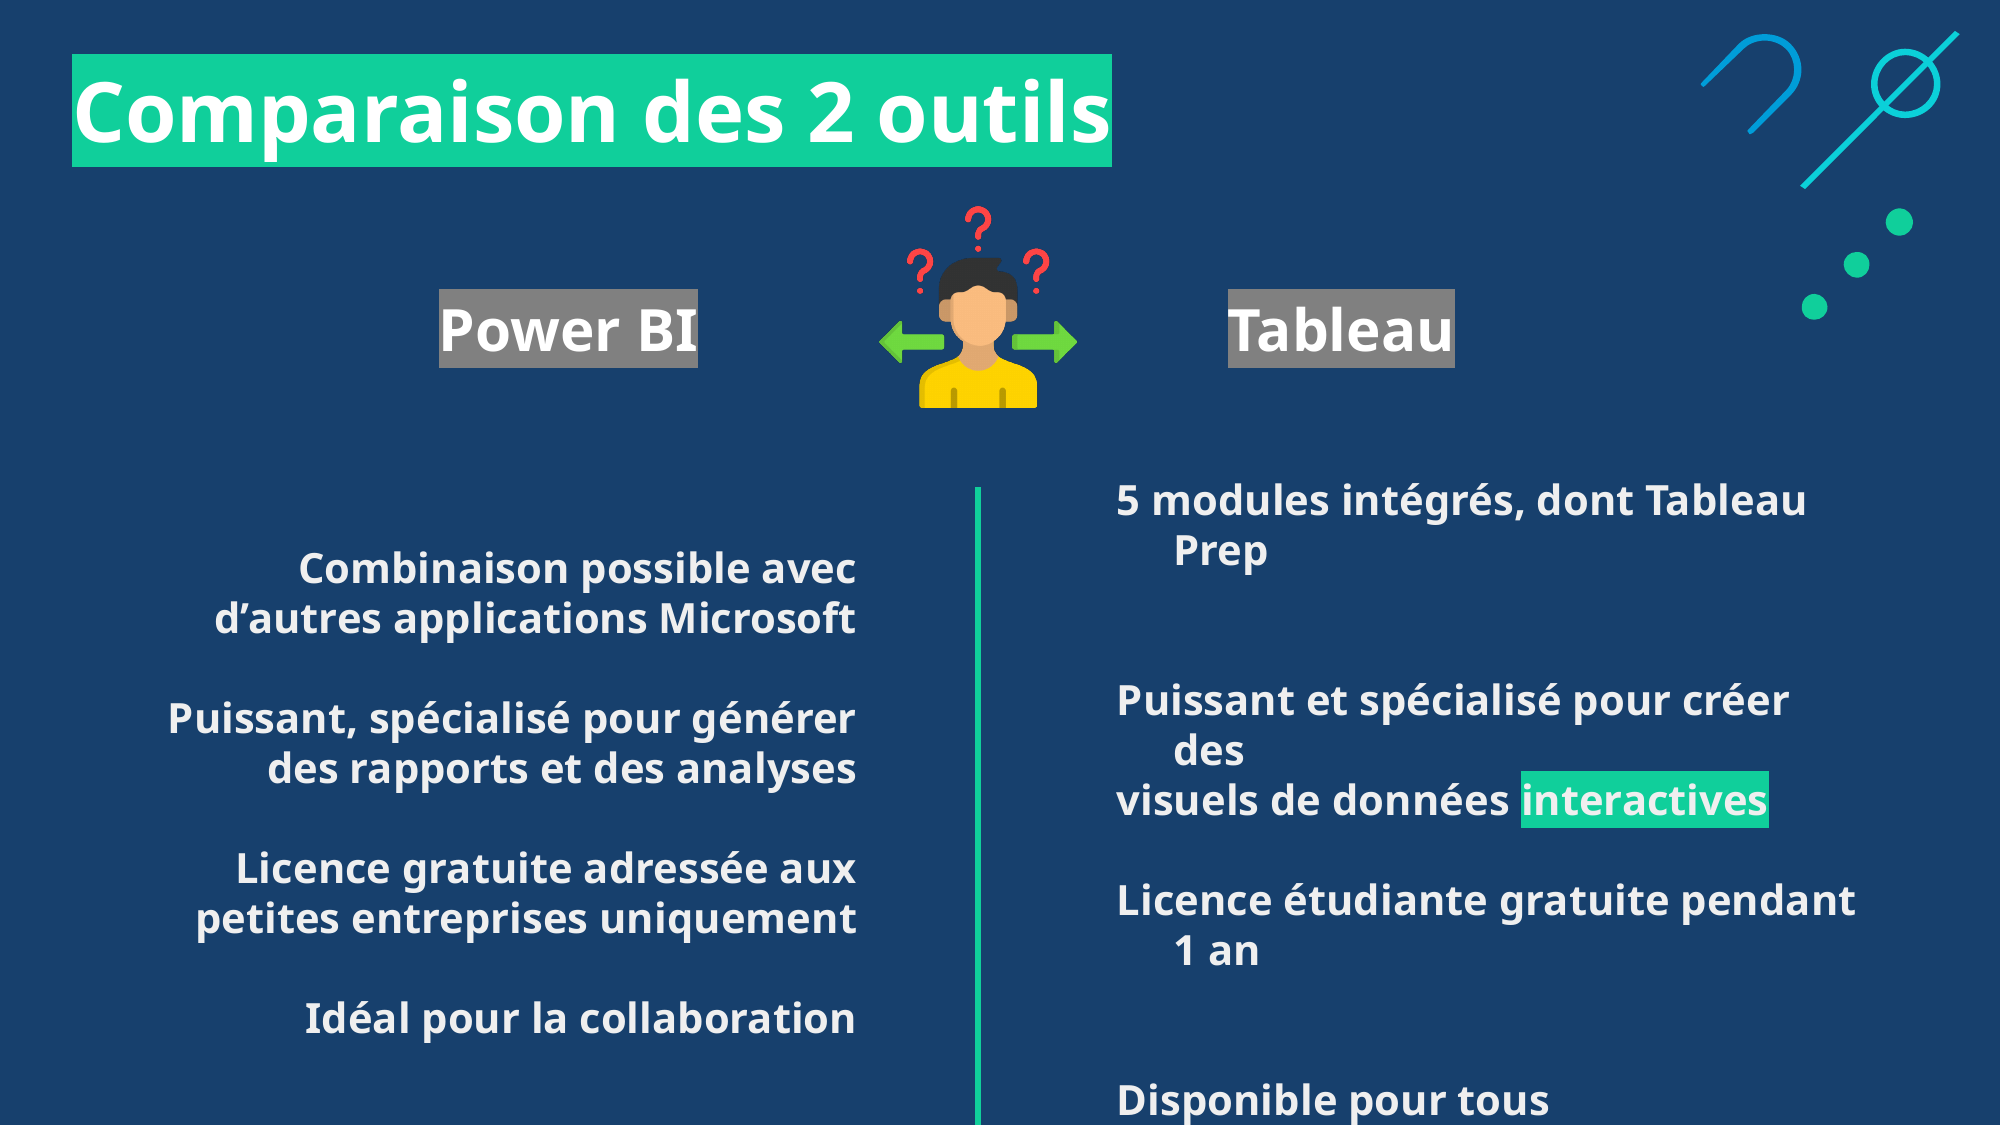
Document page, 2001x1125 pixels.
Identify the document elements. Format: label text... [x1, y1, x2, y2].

subtitle Combinaison possible avec d’autres applications Microsoft Puissant, spécialisé pour générer des rapports et des analyses Licence gratuite adressée aux petites entreprises uniquement Idéal pour la collaboration [130, 489, 878, 1095]
title Comparaison des 2 outils [49, 39, 1135, 127]
subtitle 5 modules intégrés, dont Tableau Prep Puissant et spécialisé pour créer des visuels de données interactives Licence étudiante gratuite pendant 1 an Disponible pour tous [1078, 489, 1886, 1109]
title Power BI [0, 292, 719, 353]
title Tableau [1207, 292, 1728, 353]
picture [877, 206, 1079, 408]
